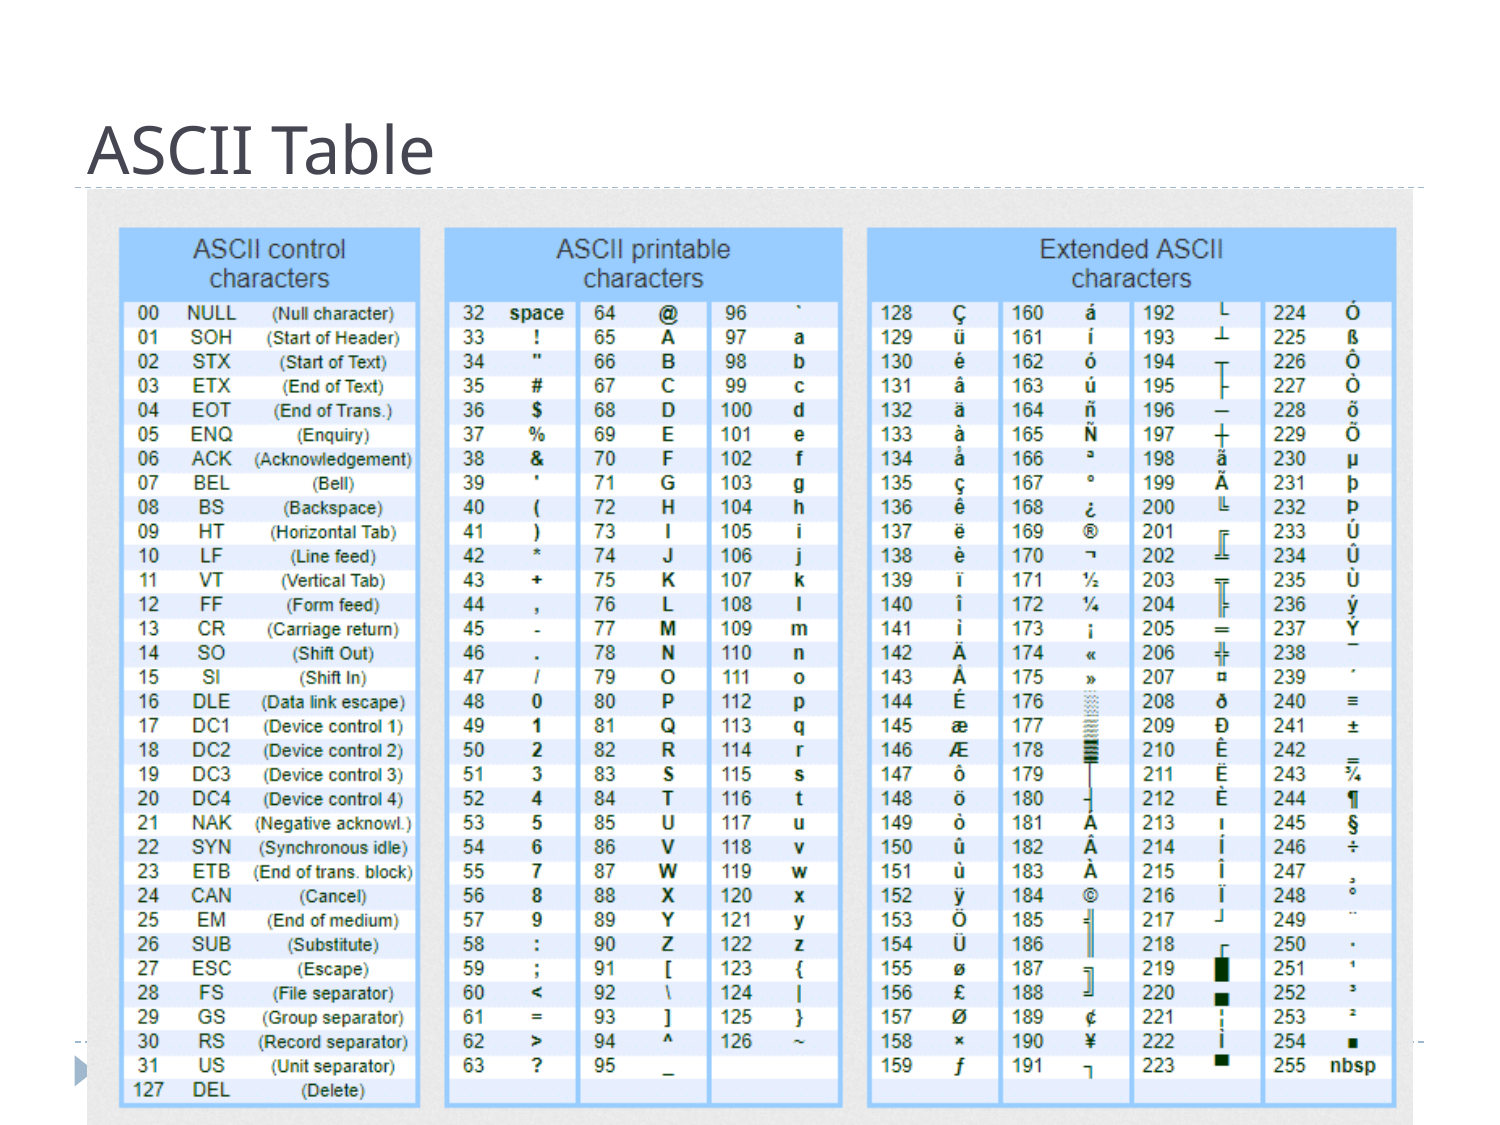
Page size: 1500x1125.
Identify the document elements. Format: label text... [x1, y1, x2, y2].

title ASCII Table [87, 107, 1413, 188]
picture [87, 188, 1413, 1125]
